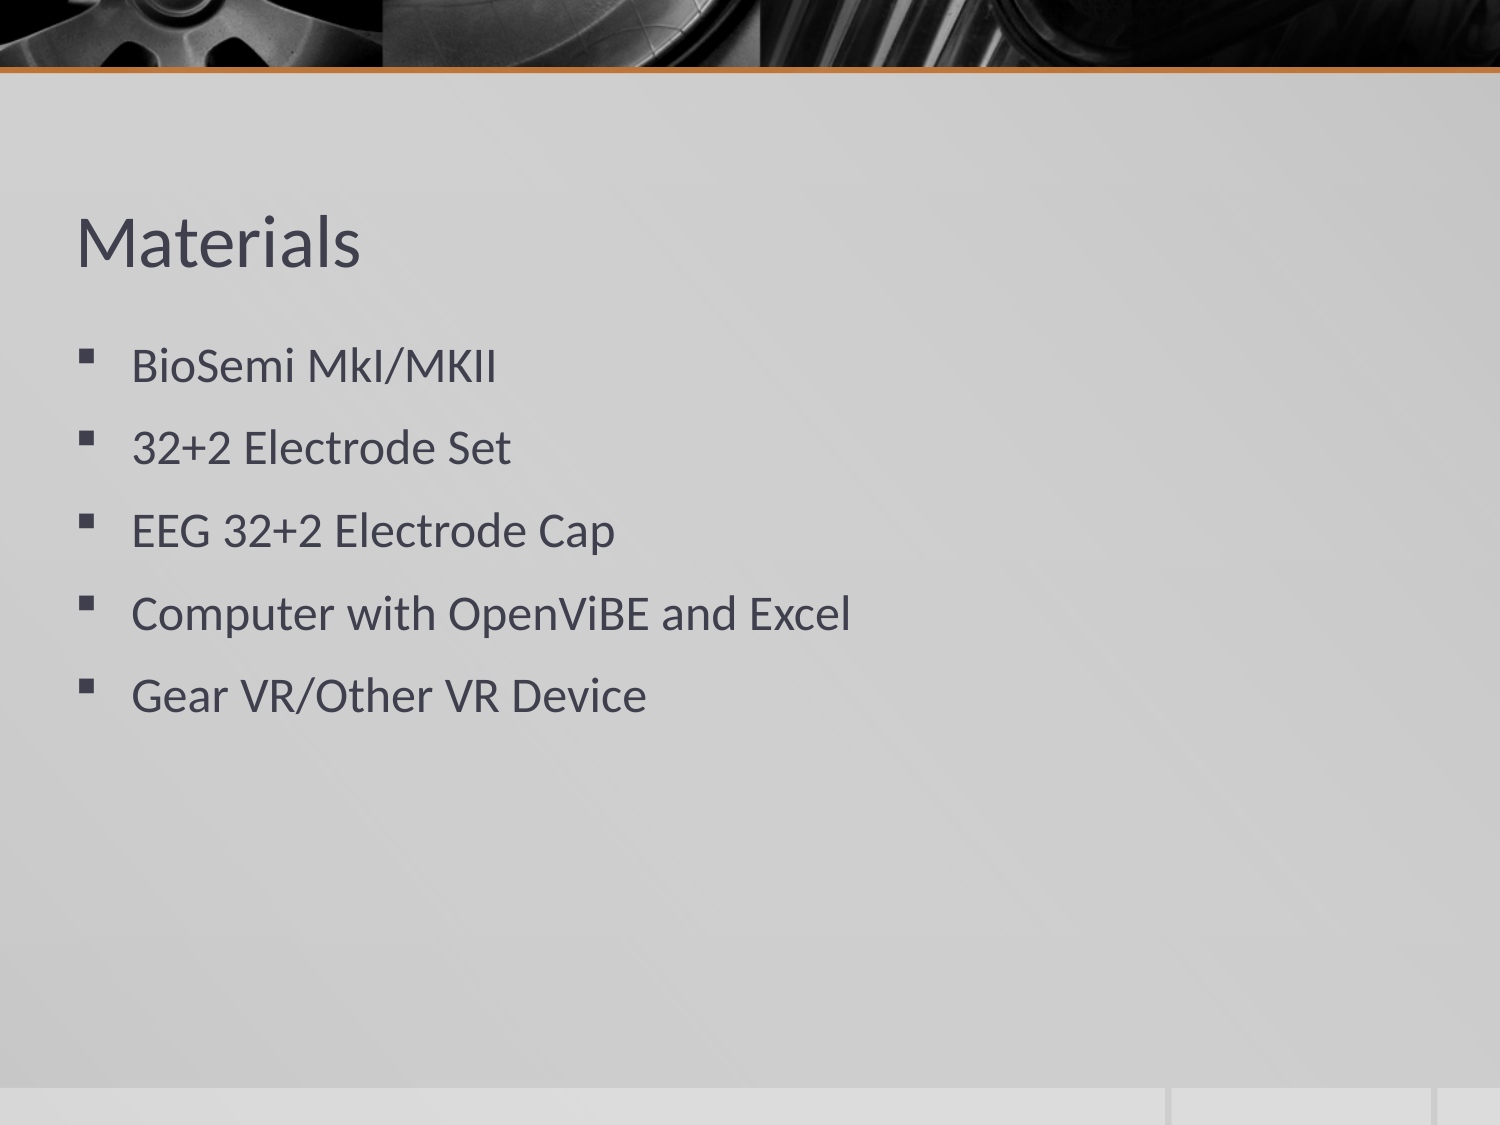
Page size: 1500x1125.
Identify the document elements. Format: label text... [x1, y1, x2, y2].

list BioSemi MkI/MKII 32+2 Electrode Set EEG 32+2 Electrode Cap Computer with OpenViBE and Excel Gear VR/Other VR Device [75, 324, 1425, 1005]
title Materials [75, 162, 1425, 313]
picture [0, 0, 1500, 67]
